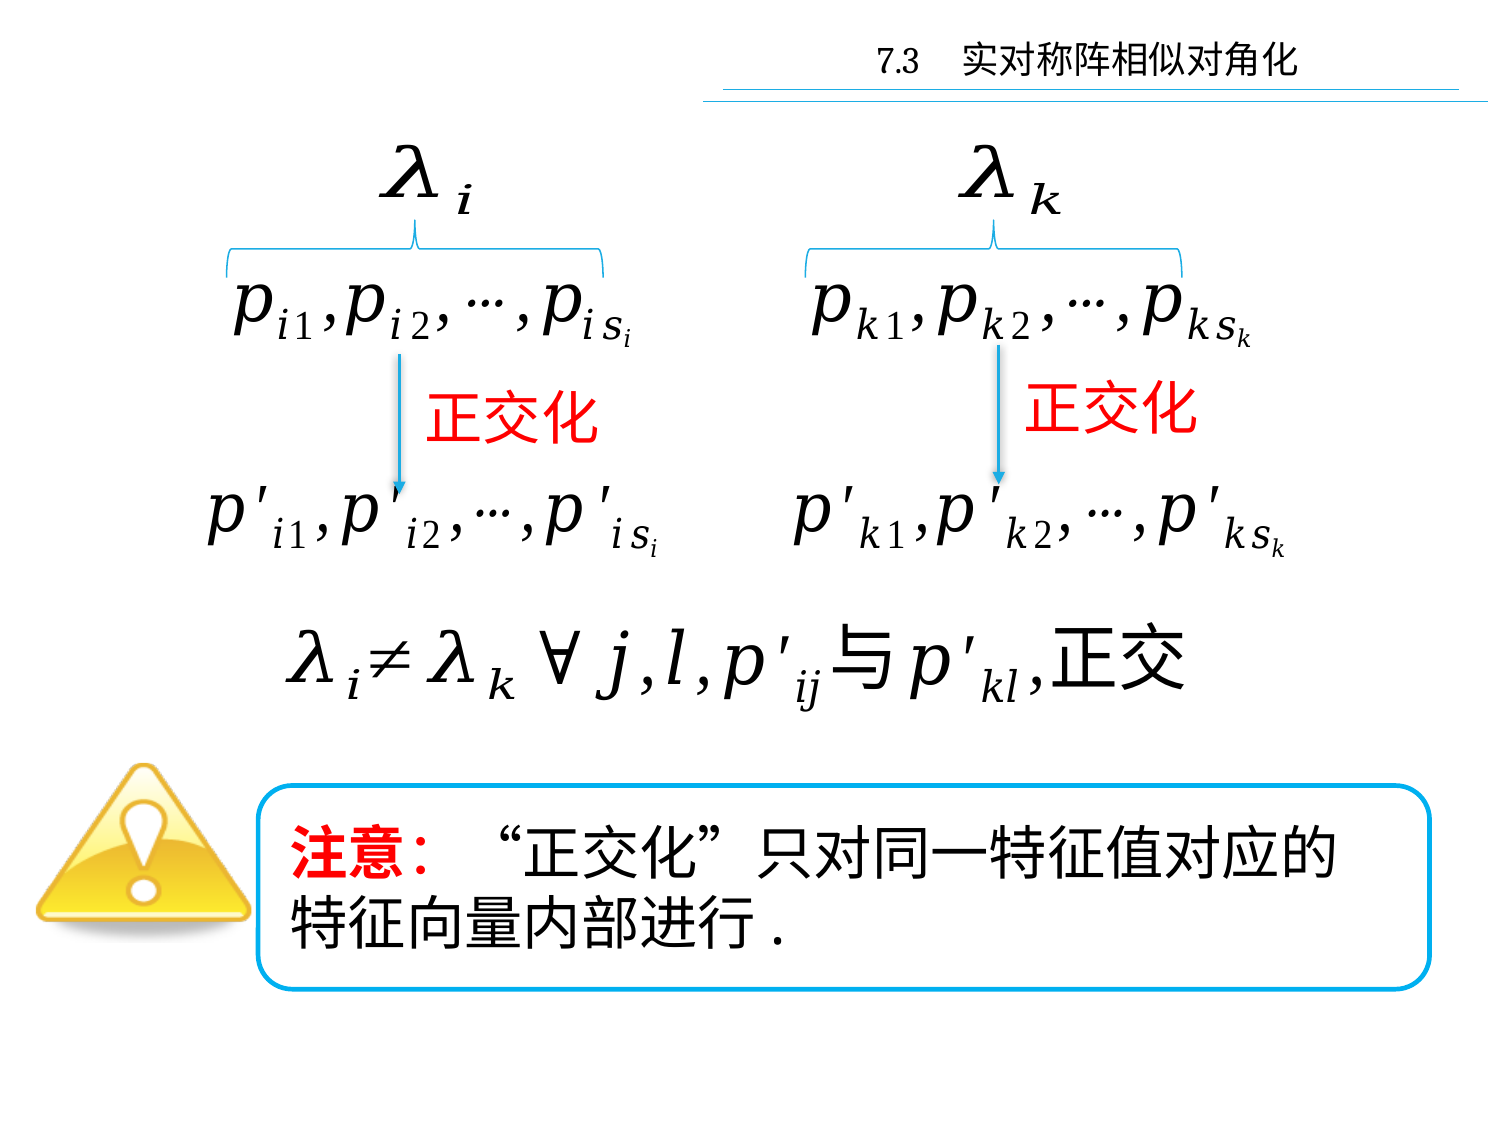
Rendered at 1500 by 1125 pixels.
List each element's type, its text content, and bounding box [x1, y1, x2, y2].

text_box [998, 344, 1216, 485]
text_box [702, 28, 1489, 102]
text_box 注意：“正交化”只对同一特征值对应的特征向量内部进行. [275, 809, 1393, 964]
text_box [256, 784, 1431, 991]
picture [28, 742, 260, 943]
text_box [804, 219, 1183, 278]
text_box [399, 354, 616, 495]
text_box [225, 219, 604, 278]
